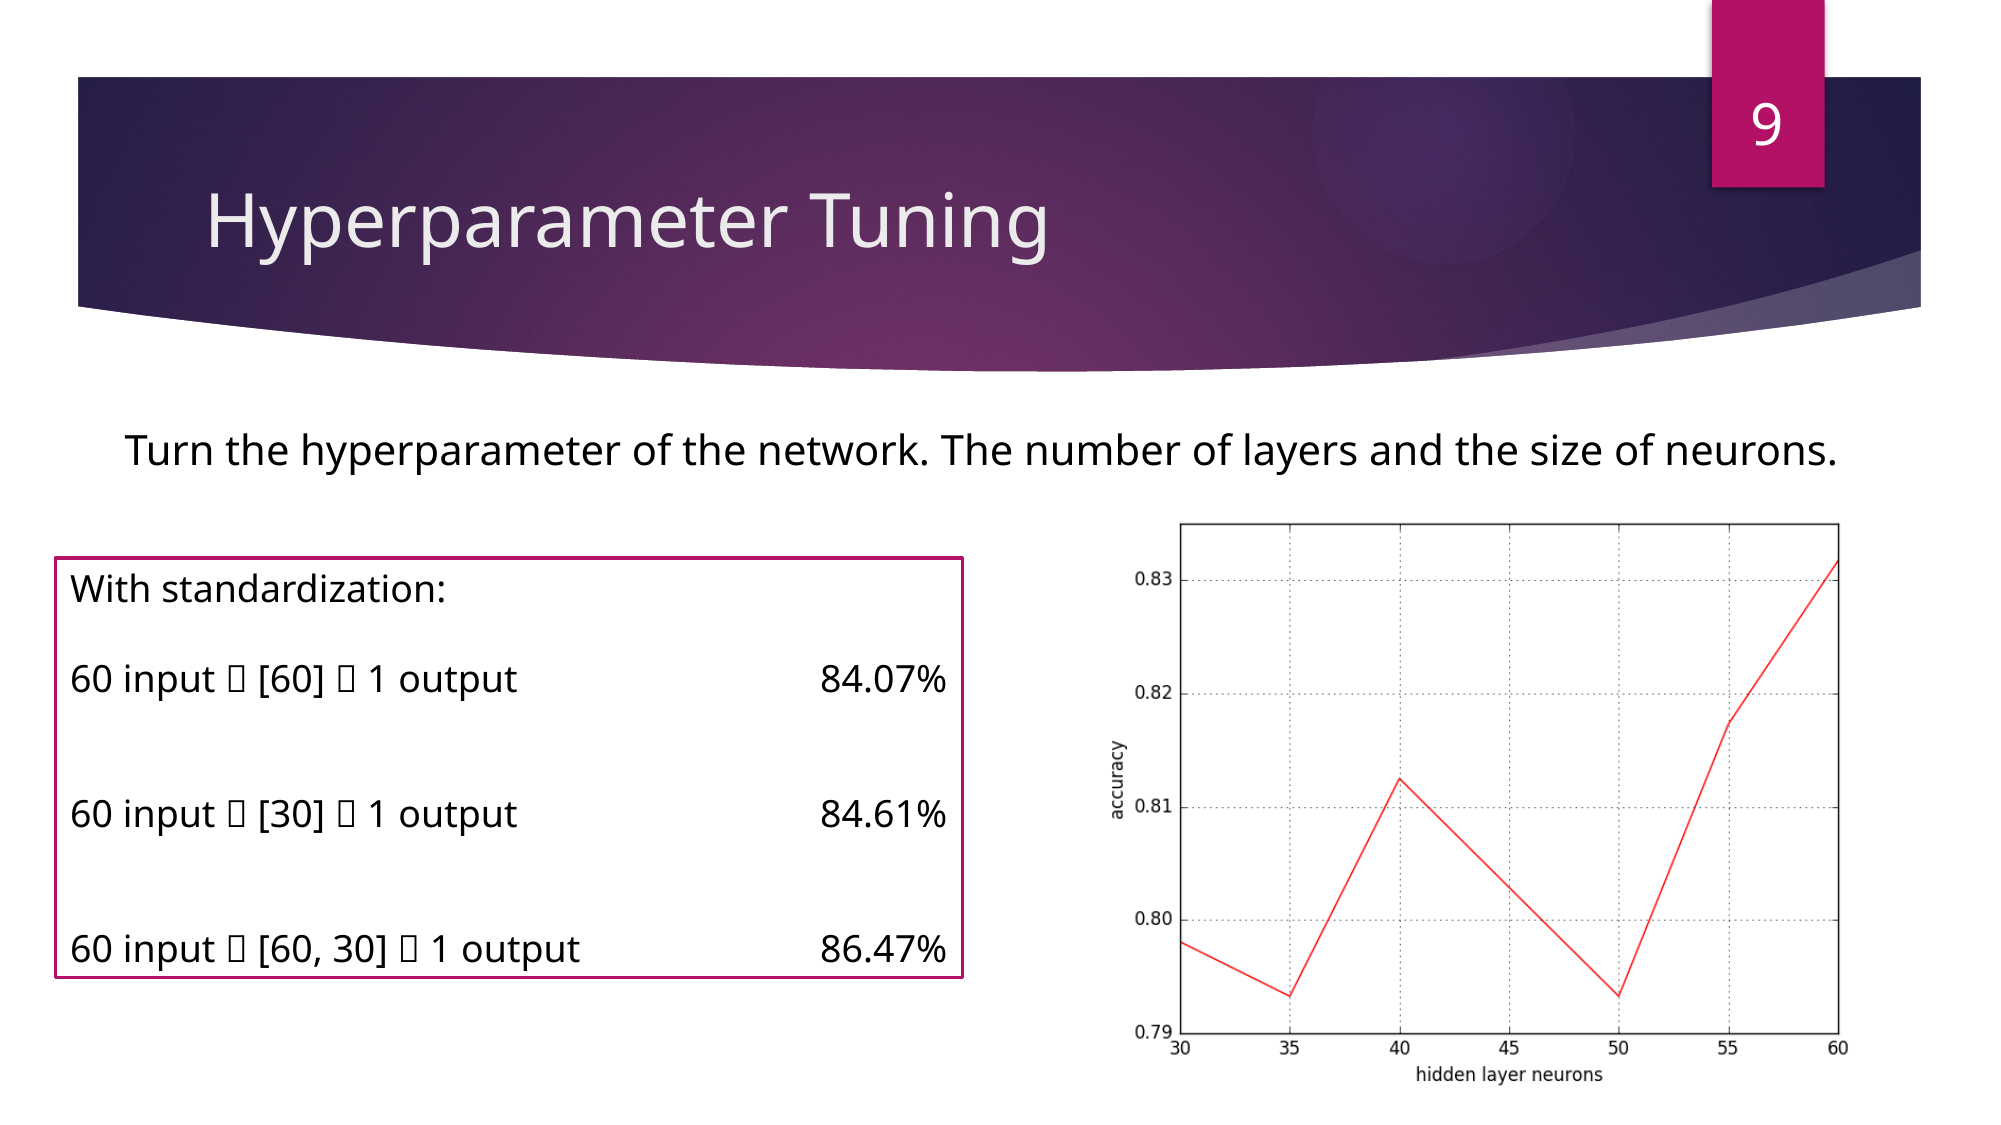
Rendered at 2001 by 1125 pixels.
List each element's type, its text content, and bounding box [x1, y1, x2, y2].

text_box Turn the hyperparameter of the network. The number of layers and the size of neurons. [109, 416, 1854, 582]
slide_number 9 [1698, 48, 1836, 175]
picture [1073, 499, 1923, 1098]
title Hyperparameter Tuning [189, 159, 1627, 276]
text_box With standardization: 60 input  [60]  1 output 84.07% 60 input  [30]  1 output 84.61% 60 input  [60, 30]  1 output 86.47% [54, 556, 964, 979]
